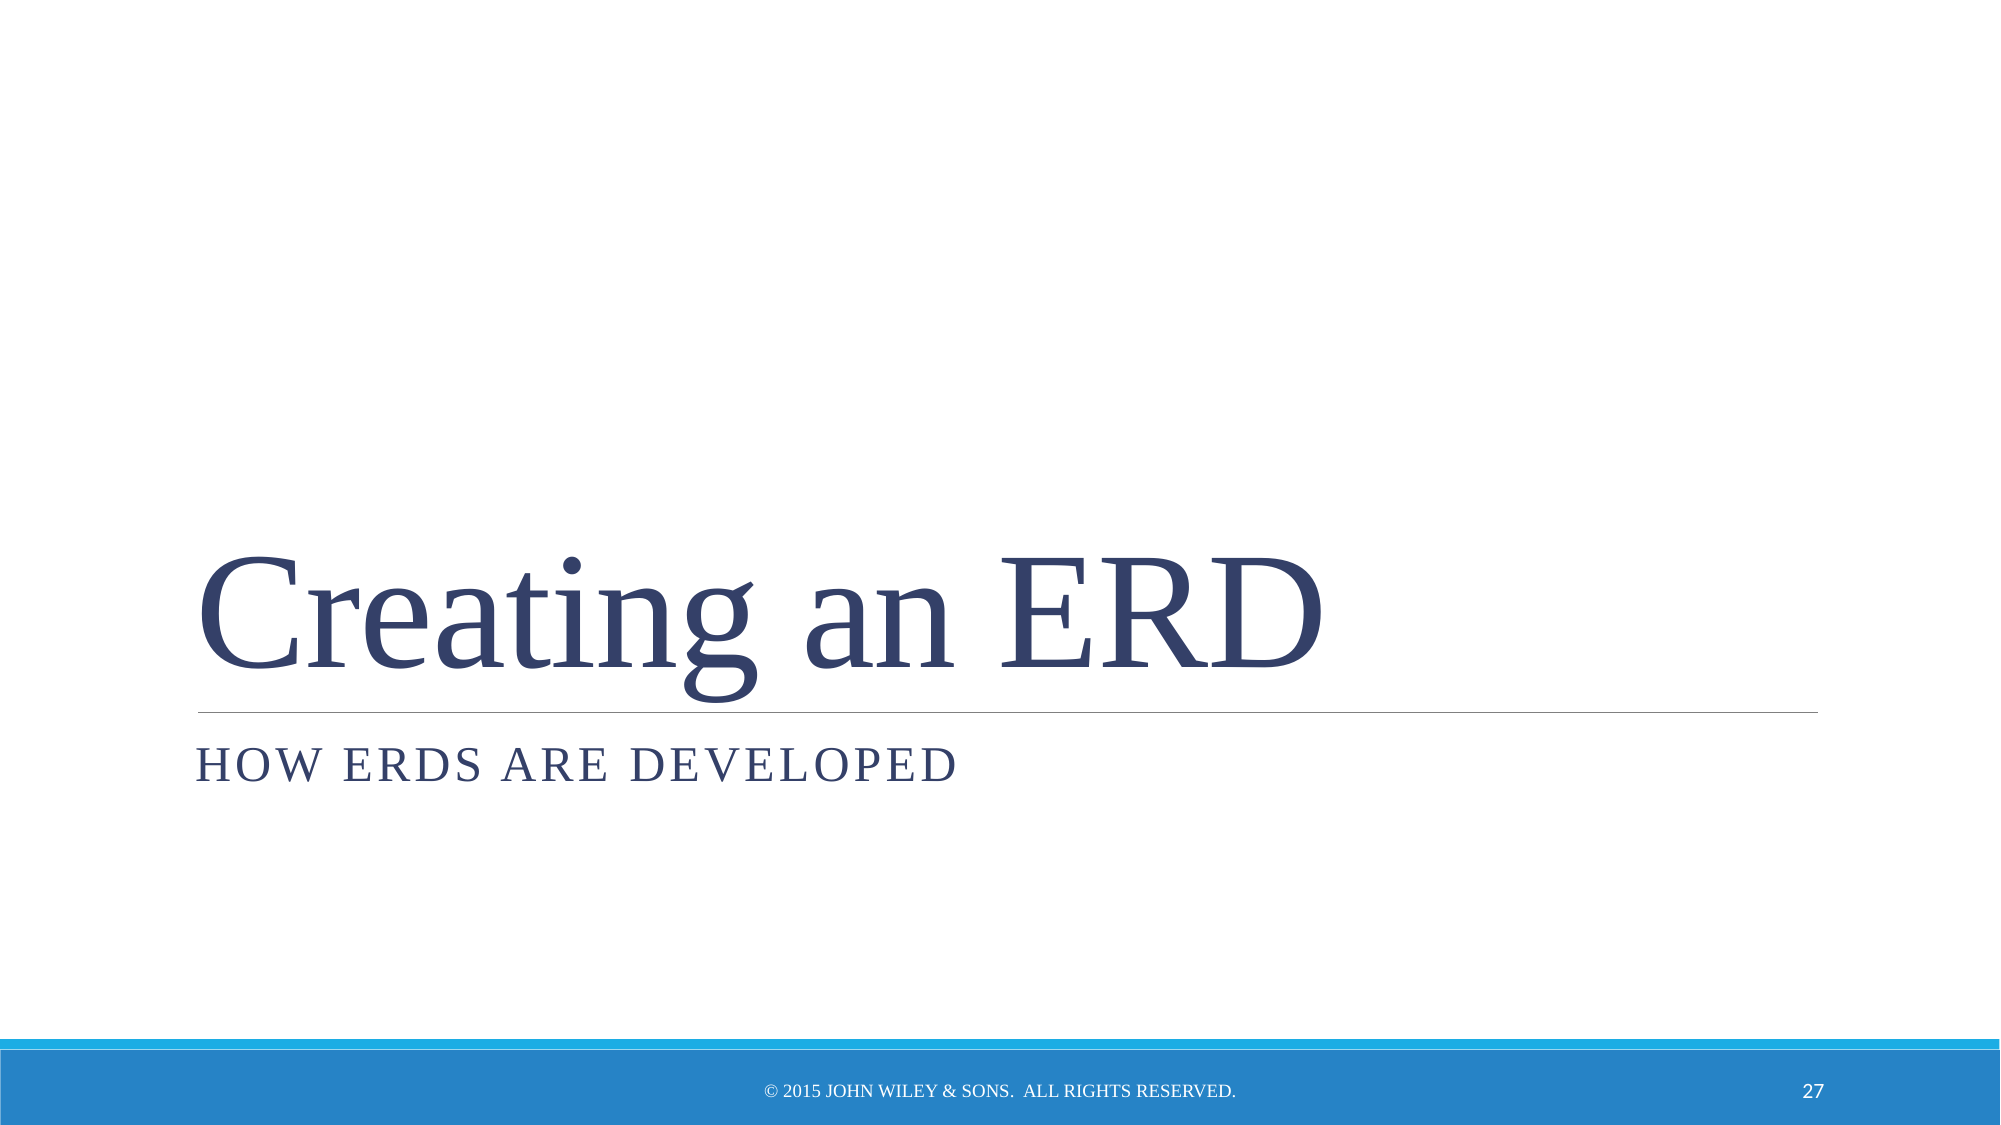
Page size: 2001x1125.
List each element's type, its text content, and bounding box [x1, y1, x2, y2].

slide_number 27 [1624, 1059, 1840, 1120]
title Creating an ERD [180, 124, 1830, 710]
list How erds are developed [180, 730, 1830, 918]
footer © 2015 John Wiley & Sons. All Rights Reserved. [604, 1059, 1396, 1120]
